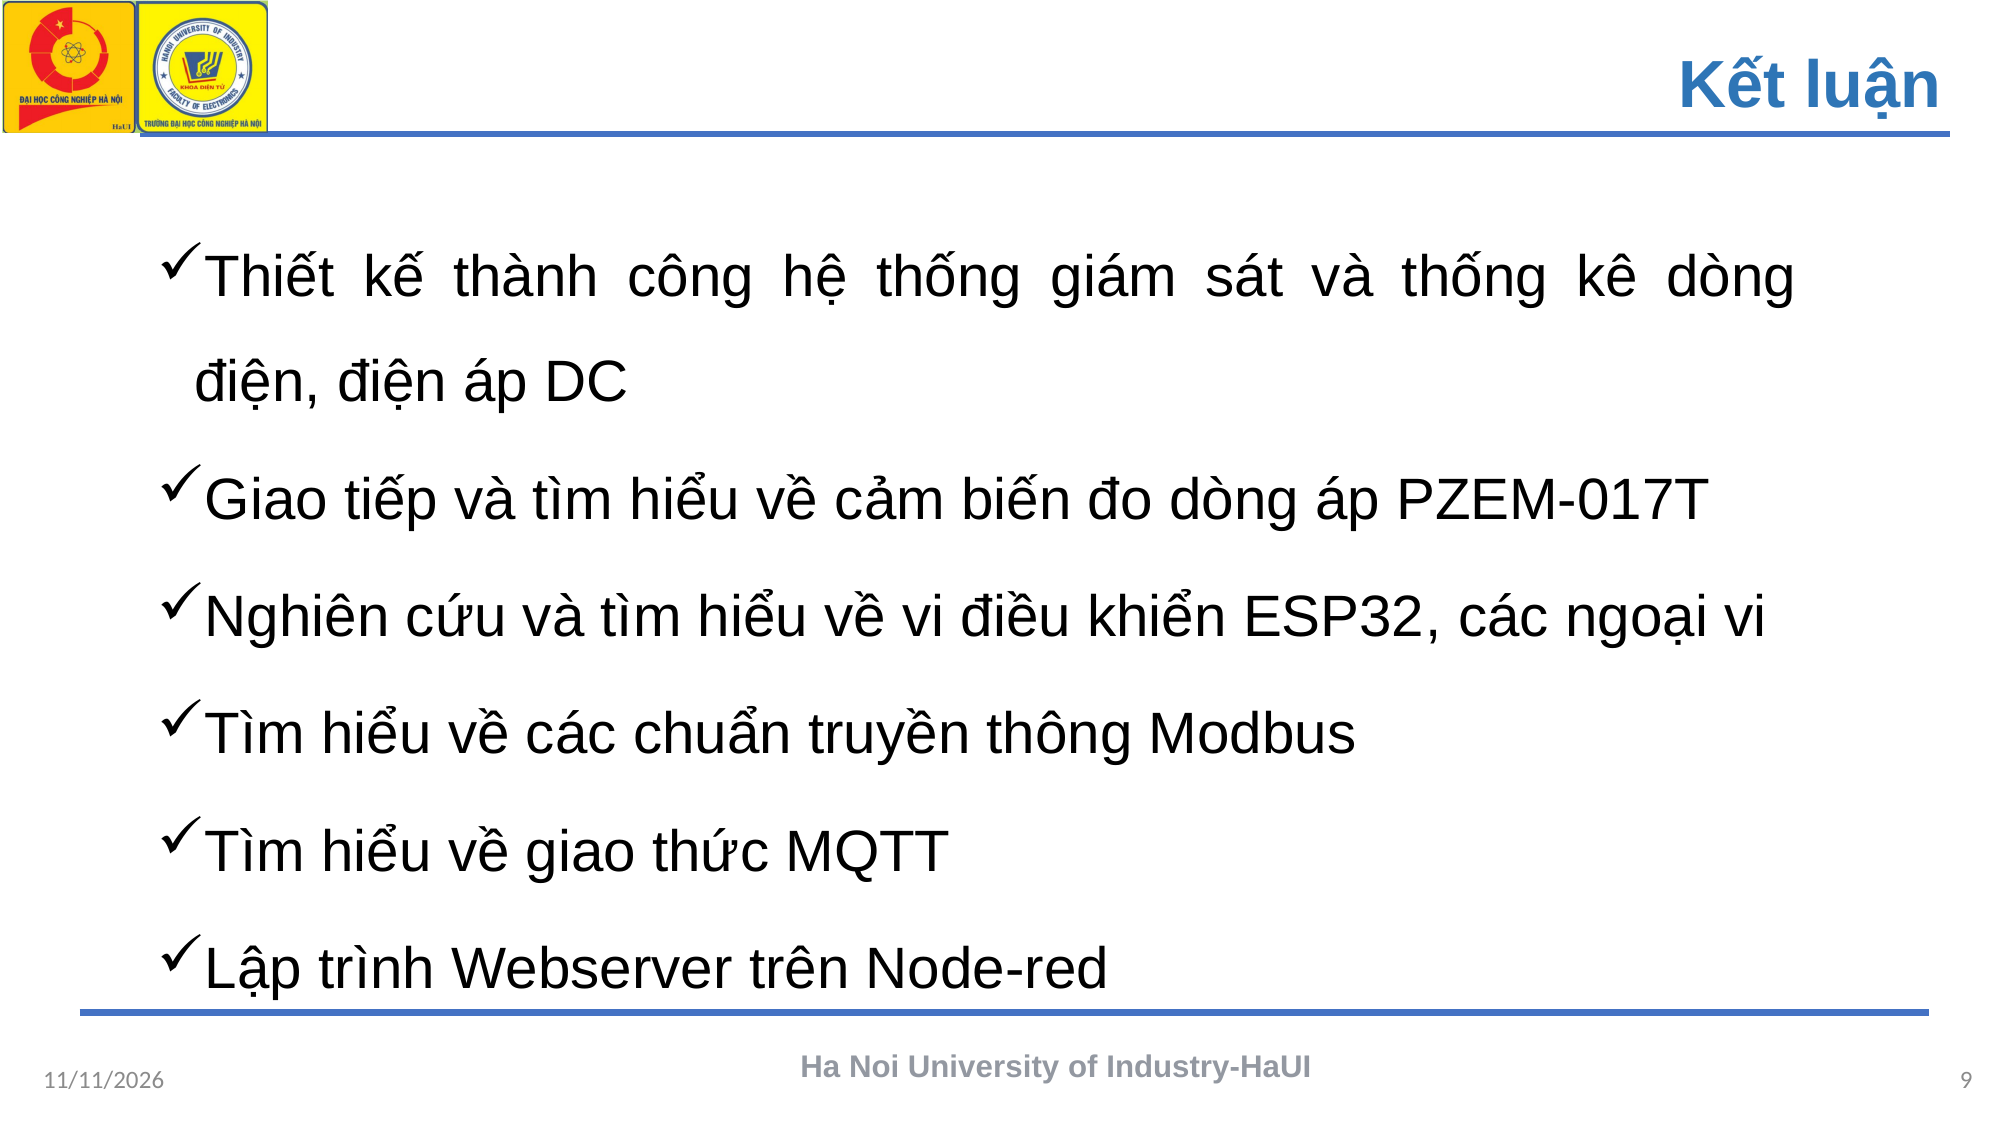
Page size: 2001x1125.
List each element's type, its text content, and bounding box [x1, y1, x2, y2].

footer Ha Noi University of Industry-HaUI [597, 1053, 1516, 1114]
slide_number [28, 1053, 202, 1103]
text_box Thiết kế thành công hệ thống giám sát và thống kê dòng điện, điện áp DC Giao tiếp và tìm hiểu về cảm biến đo dòng áp PZEM-017T Nghiên cứu và tìm hiểu về vi điều khiển ESP32, các ngoại vi Tìm hiểu về các chuẩn truyền thông Modbus Tìm hiểu về giao thức MQTT Lập trình Webserver trên Node-red [142, 196, 1814, 1002]
text_box Kết luận [1663, 33, 1957, 129]
picture [2, 0, 268, 133]
slide_number 9 [1870, 1054, 1988, 1103]
